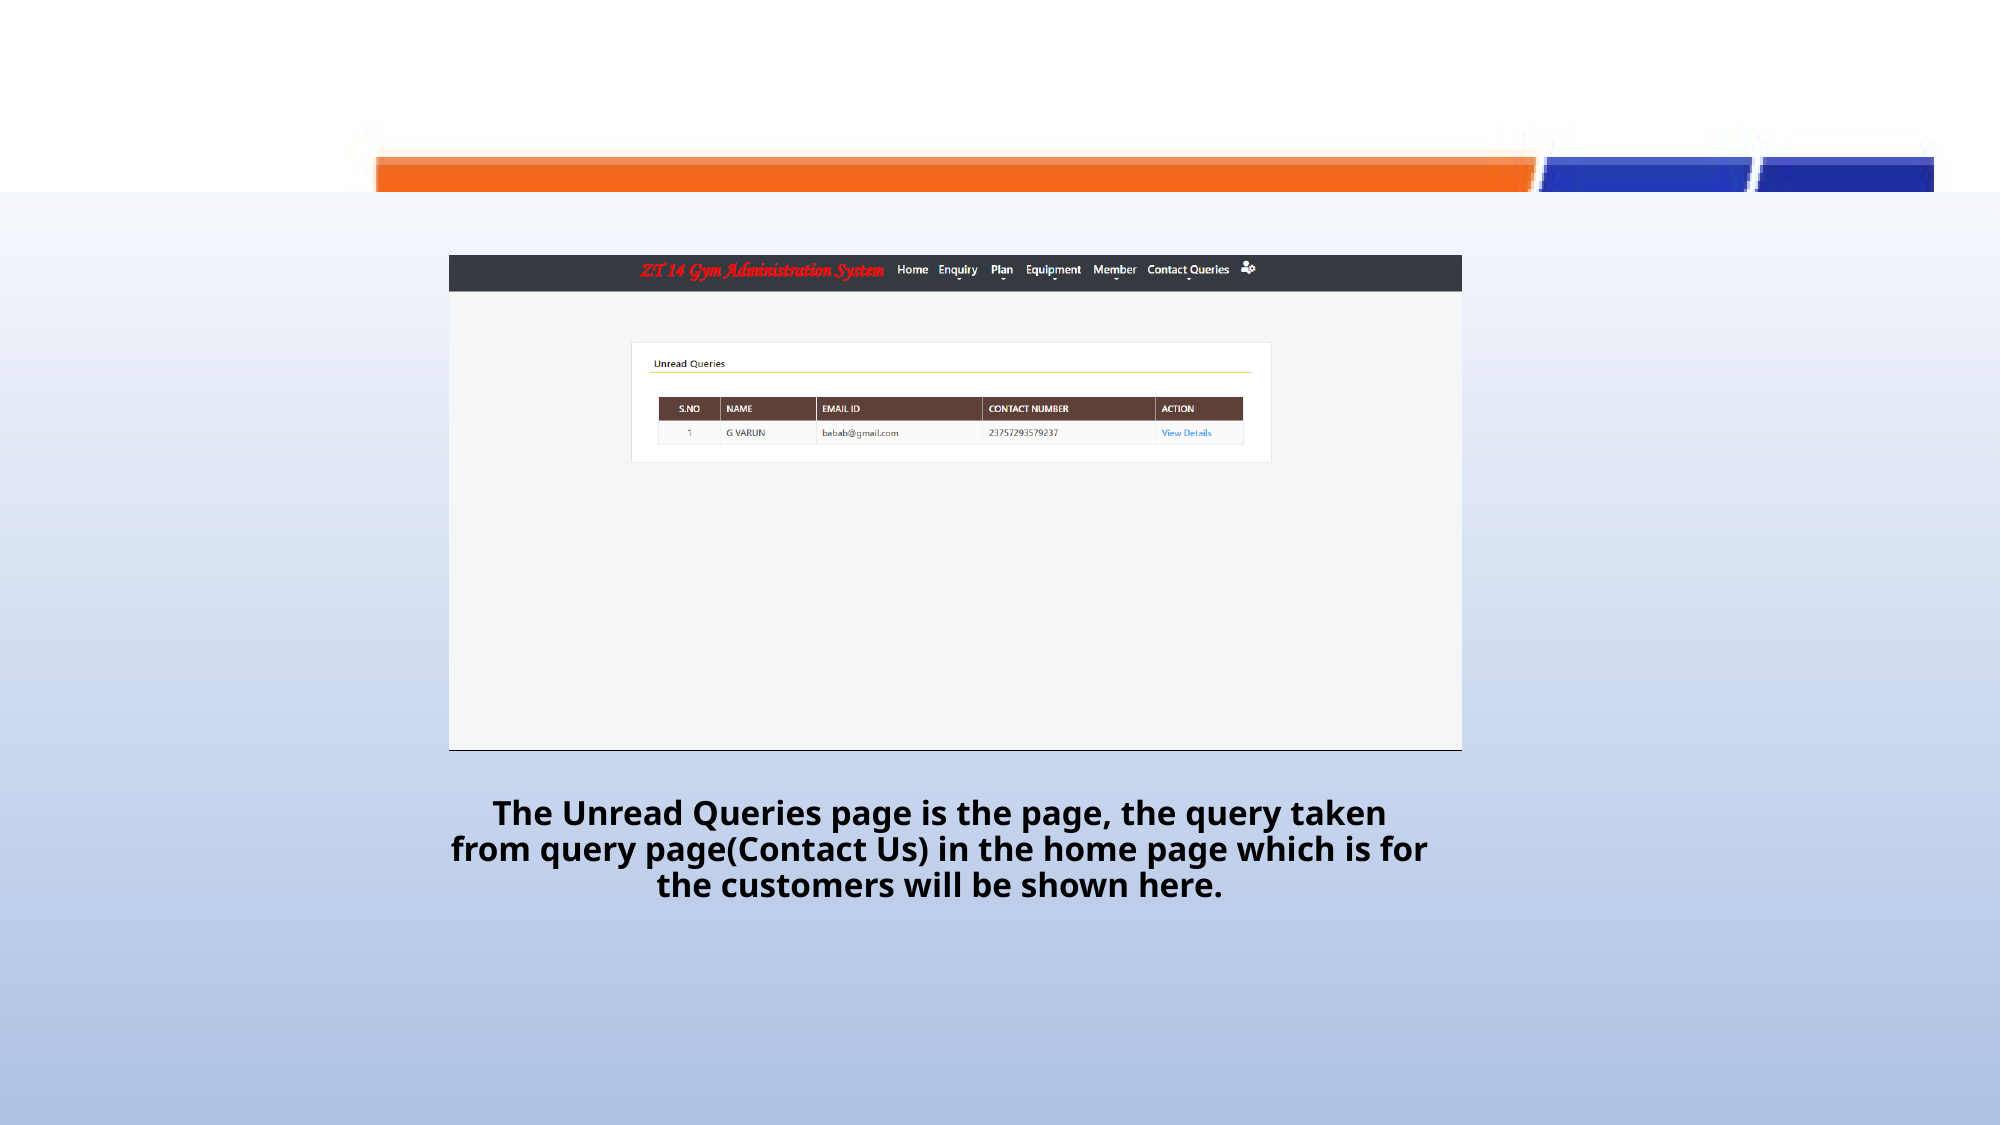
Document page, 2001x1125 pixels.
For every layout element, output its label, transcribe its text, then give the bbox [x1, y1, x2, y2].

picture [449, 255, 1462, 751]
text_box [0, 192, 2000, 1125]
picture [0, 0, 2001, 1125]
text_box The Unread Queries page is the page, the query taken from query page(Contact Us) in the home page which is for the customers will be shown here. [433, 789, 1447, 1125]
